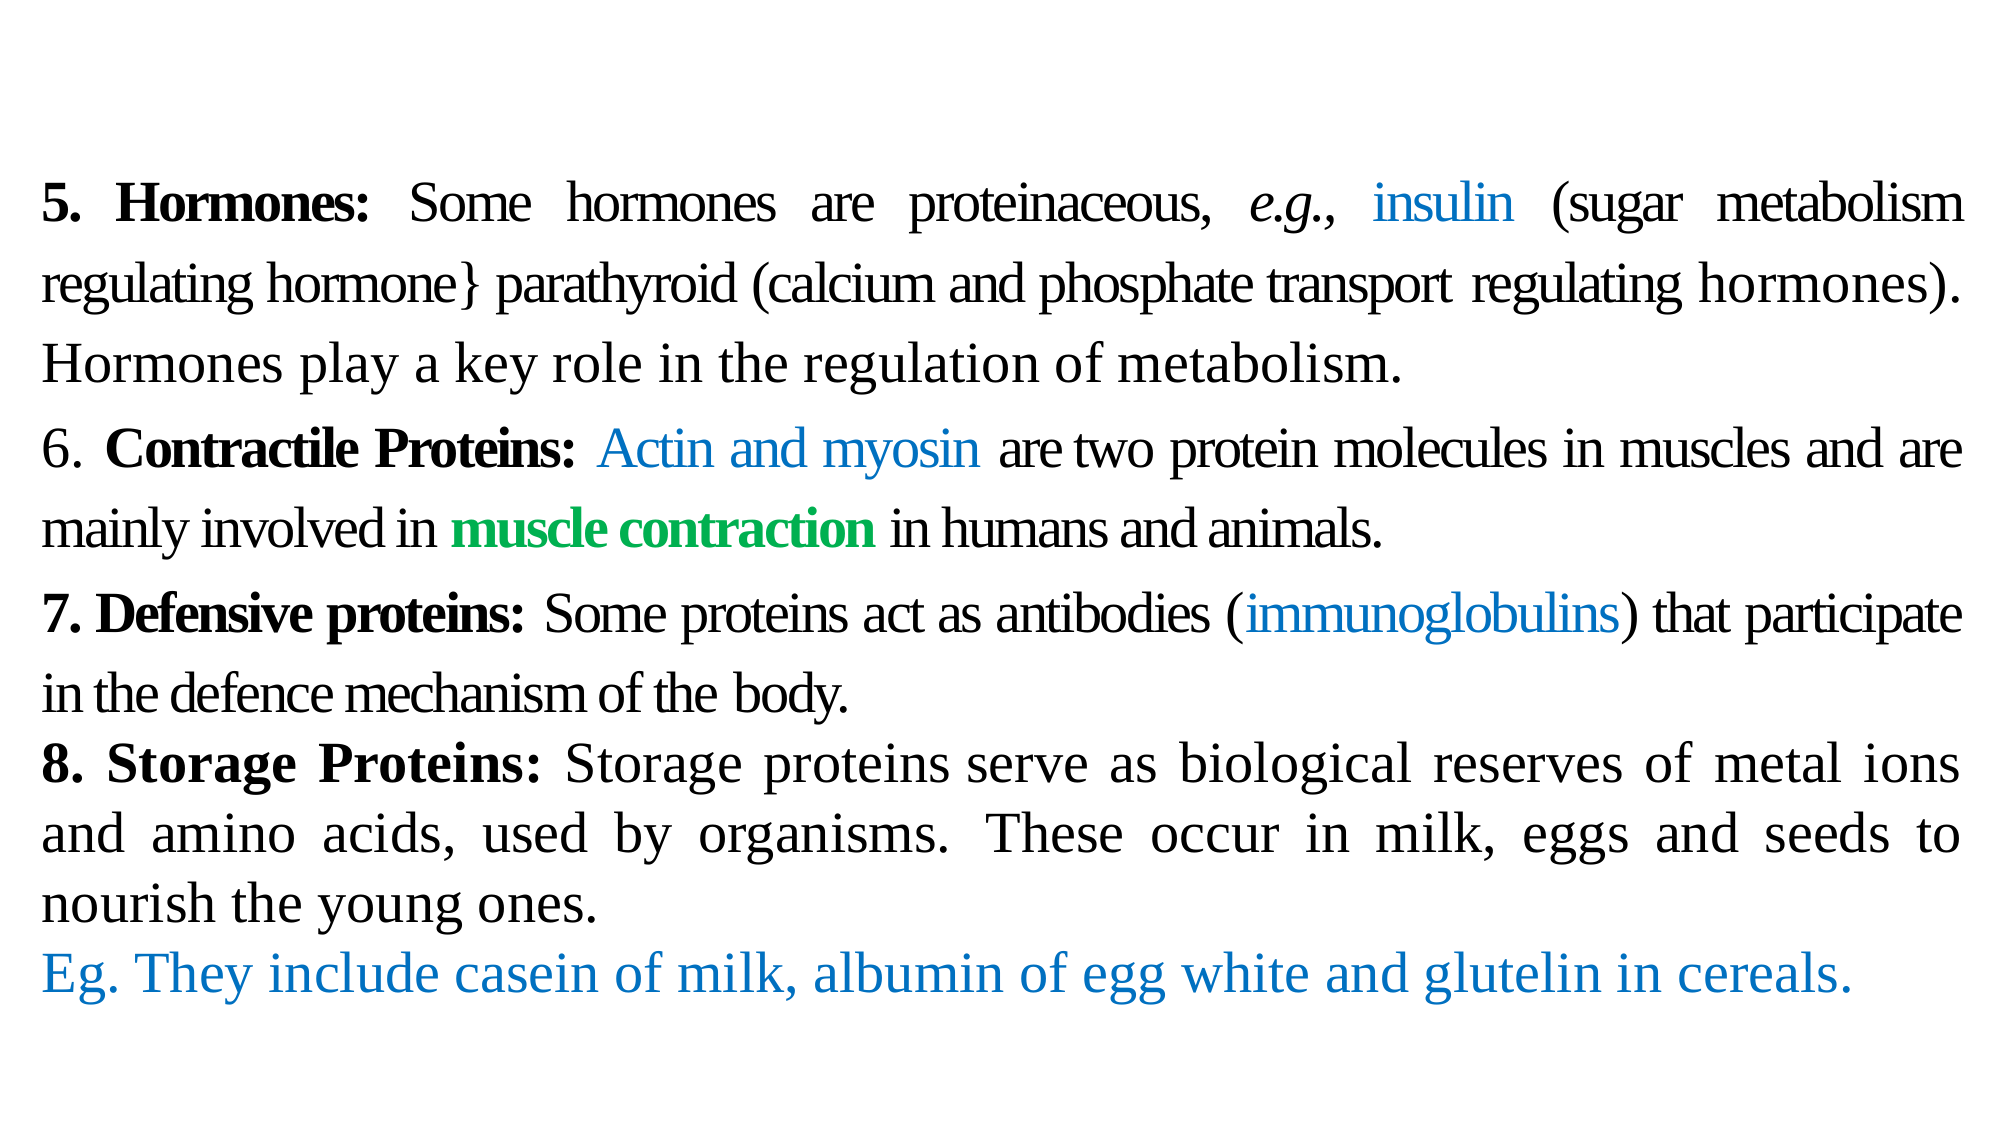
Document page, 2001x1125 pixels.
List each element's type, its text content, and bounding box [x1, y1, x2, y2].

text_box 5. Hormones: Some hormones are proteinaceous, e.g., insulin (sugar metabolism regulating hormone} parathyroid (calcium and phosphate transport regulating hormones). Hormones play a key role in the regulation of metabolism. 6. Contractile Proteins: Actin and myosin are two protein molecules in muscles and are mainly involved in muscle contraction in humans and animals. 7. Defensive proteins: Some proteins act as antibodies (immunoglobulins) that participate in the defence mechanism of the body. 8. Storage Proteins: Storage proteins serve as biological reserves of metal ions and amino acids, used by organisms. These occur in milk, eggs and seeds to nourish the young ones. Eg. They include casein of milk, albumin of egg white and glutelin in cereals. [26, 145, 2000, 1012]
